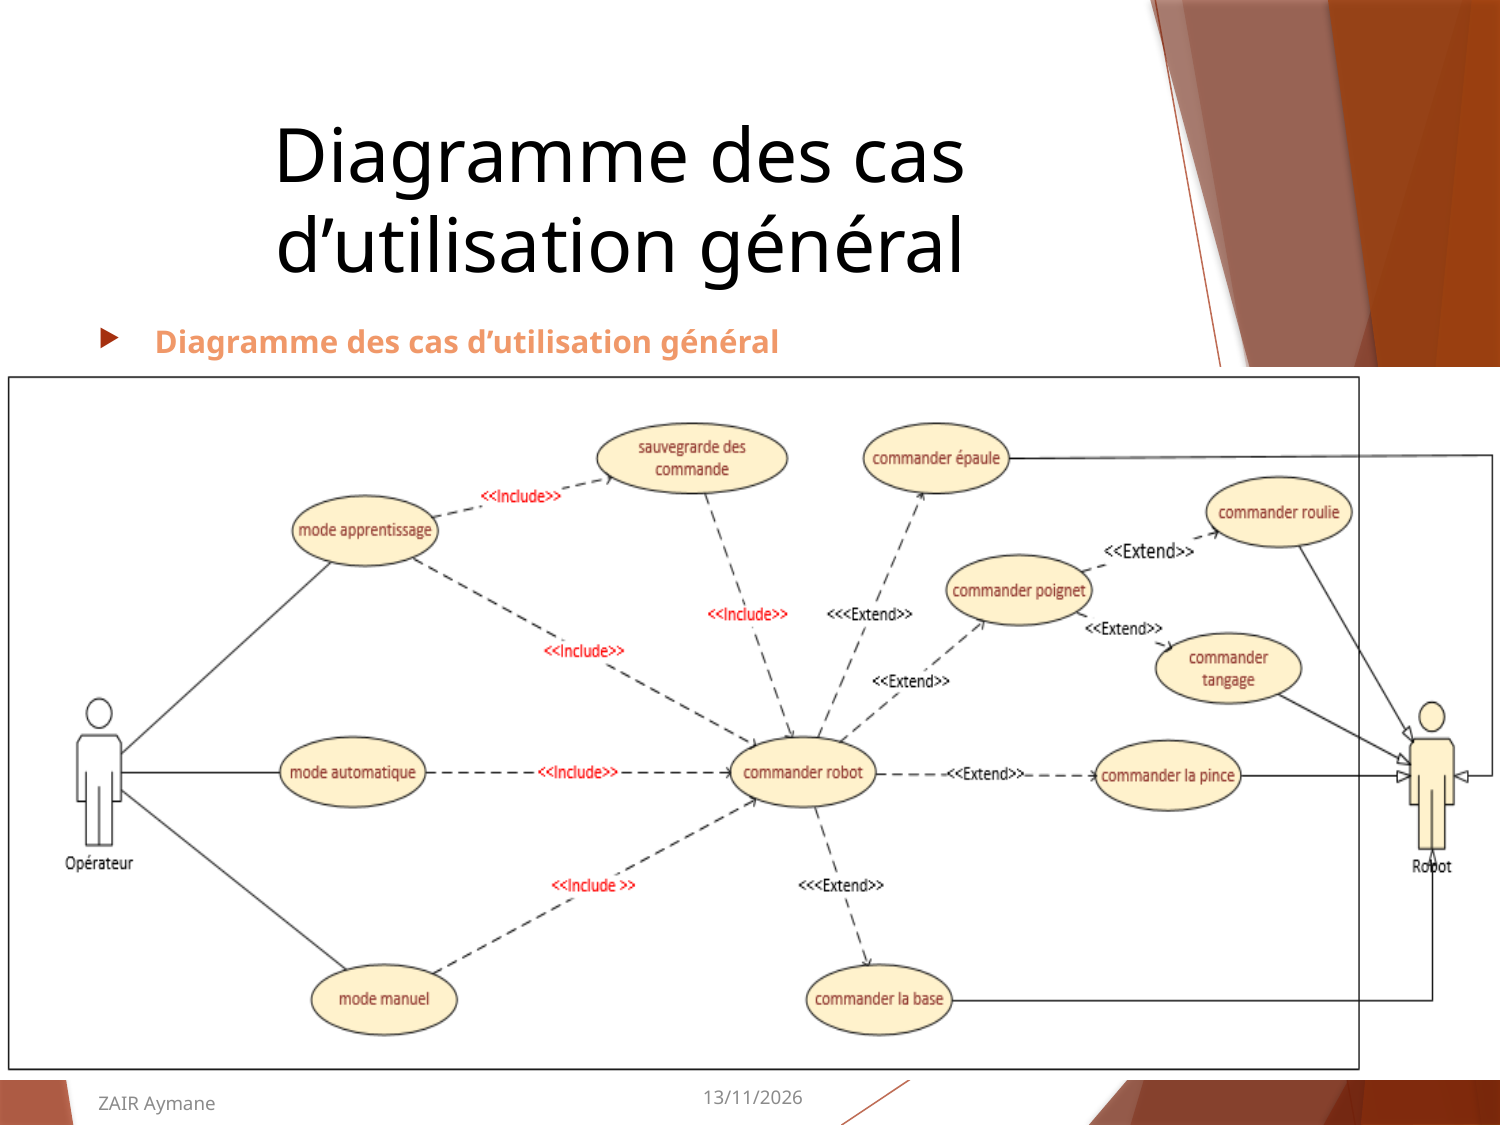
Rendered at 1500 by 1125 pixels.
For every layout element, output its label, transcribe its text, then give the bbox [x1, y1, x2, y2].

footer ZAIR Aymane [83, 1089, 309, 1125]
list Diagramme des cas d’utilisation général [83, 314, 1141, 365]
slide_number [682, 1089, 818, 1122]
title Diagramme des cas d’utilisation général [99, 99, 1142, 317]
picture [0, 366, 1500, 1081]
